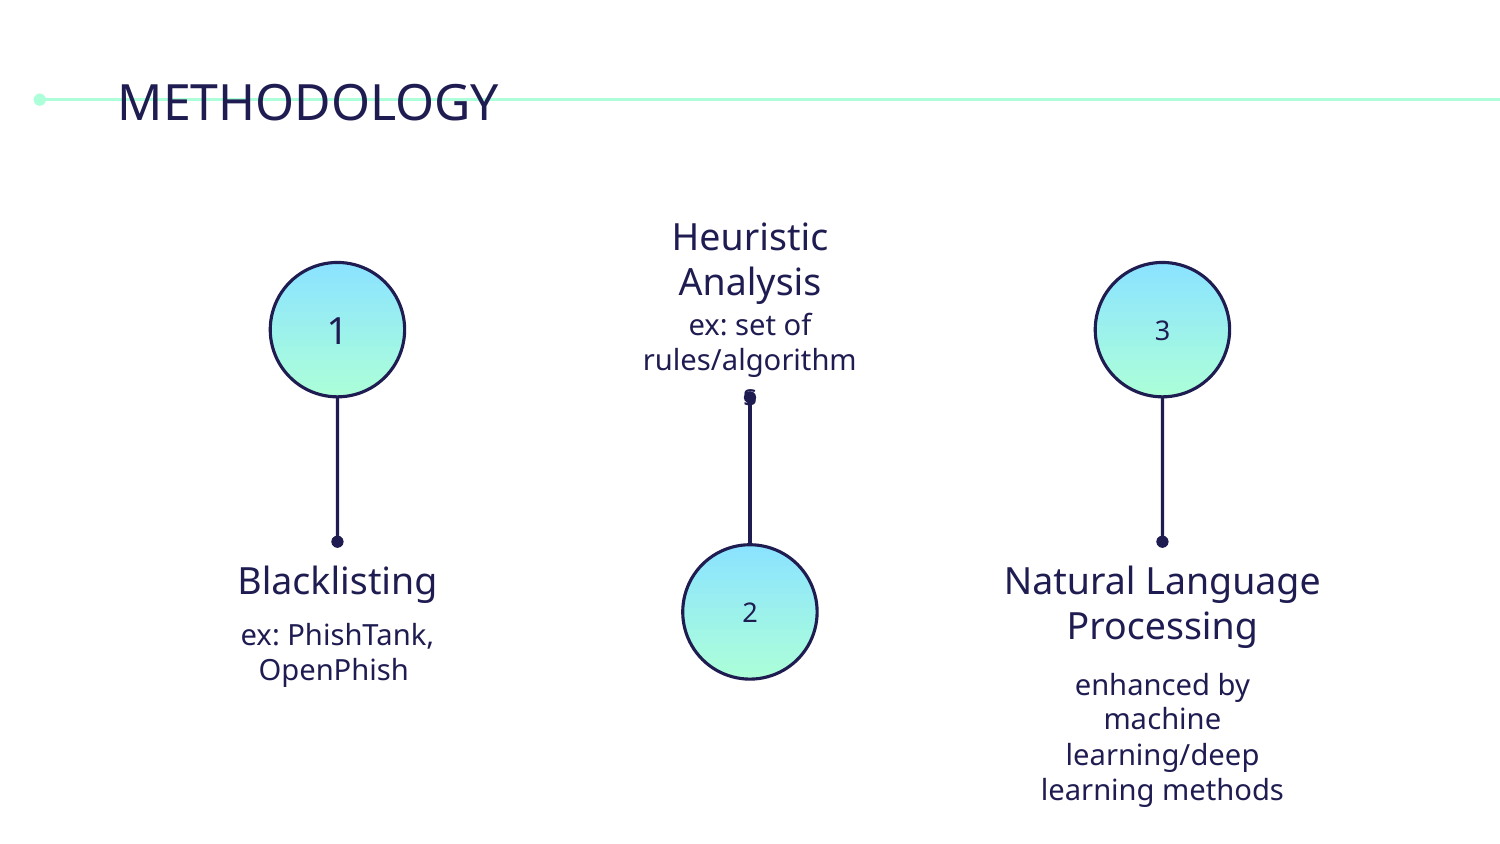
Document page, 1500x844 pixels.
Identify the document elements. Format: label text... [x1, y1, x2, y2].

list enhanced by machine learning/deep learning methods [997, 650, 1328, 786]
text_box 3 [1095, 262, 1230, 397]
text_box 2 [682, 544, 818, 680]
list ex: set of rules/algorithms [621, 291, 879, 398]
list ex: PhishTank, OpenPhish [216, 631, 459, 708]
title Natural Language Processing [980, 541, 1345, 631]
title Heuristic Analysis [629, 197, 871, 304]
title METHODOLOGY [102, 55, 1101, 144]
title Blacklisting [216, 541, 459, 631]
text_box 1 [270, 262, 405, 397]
